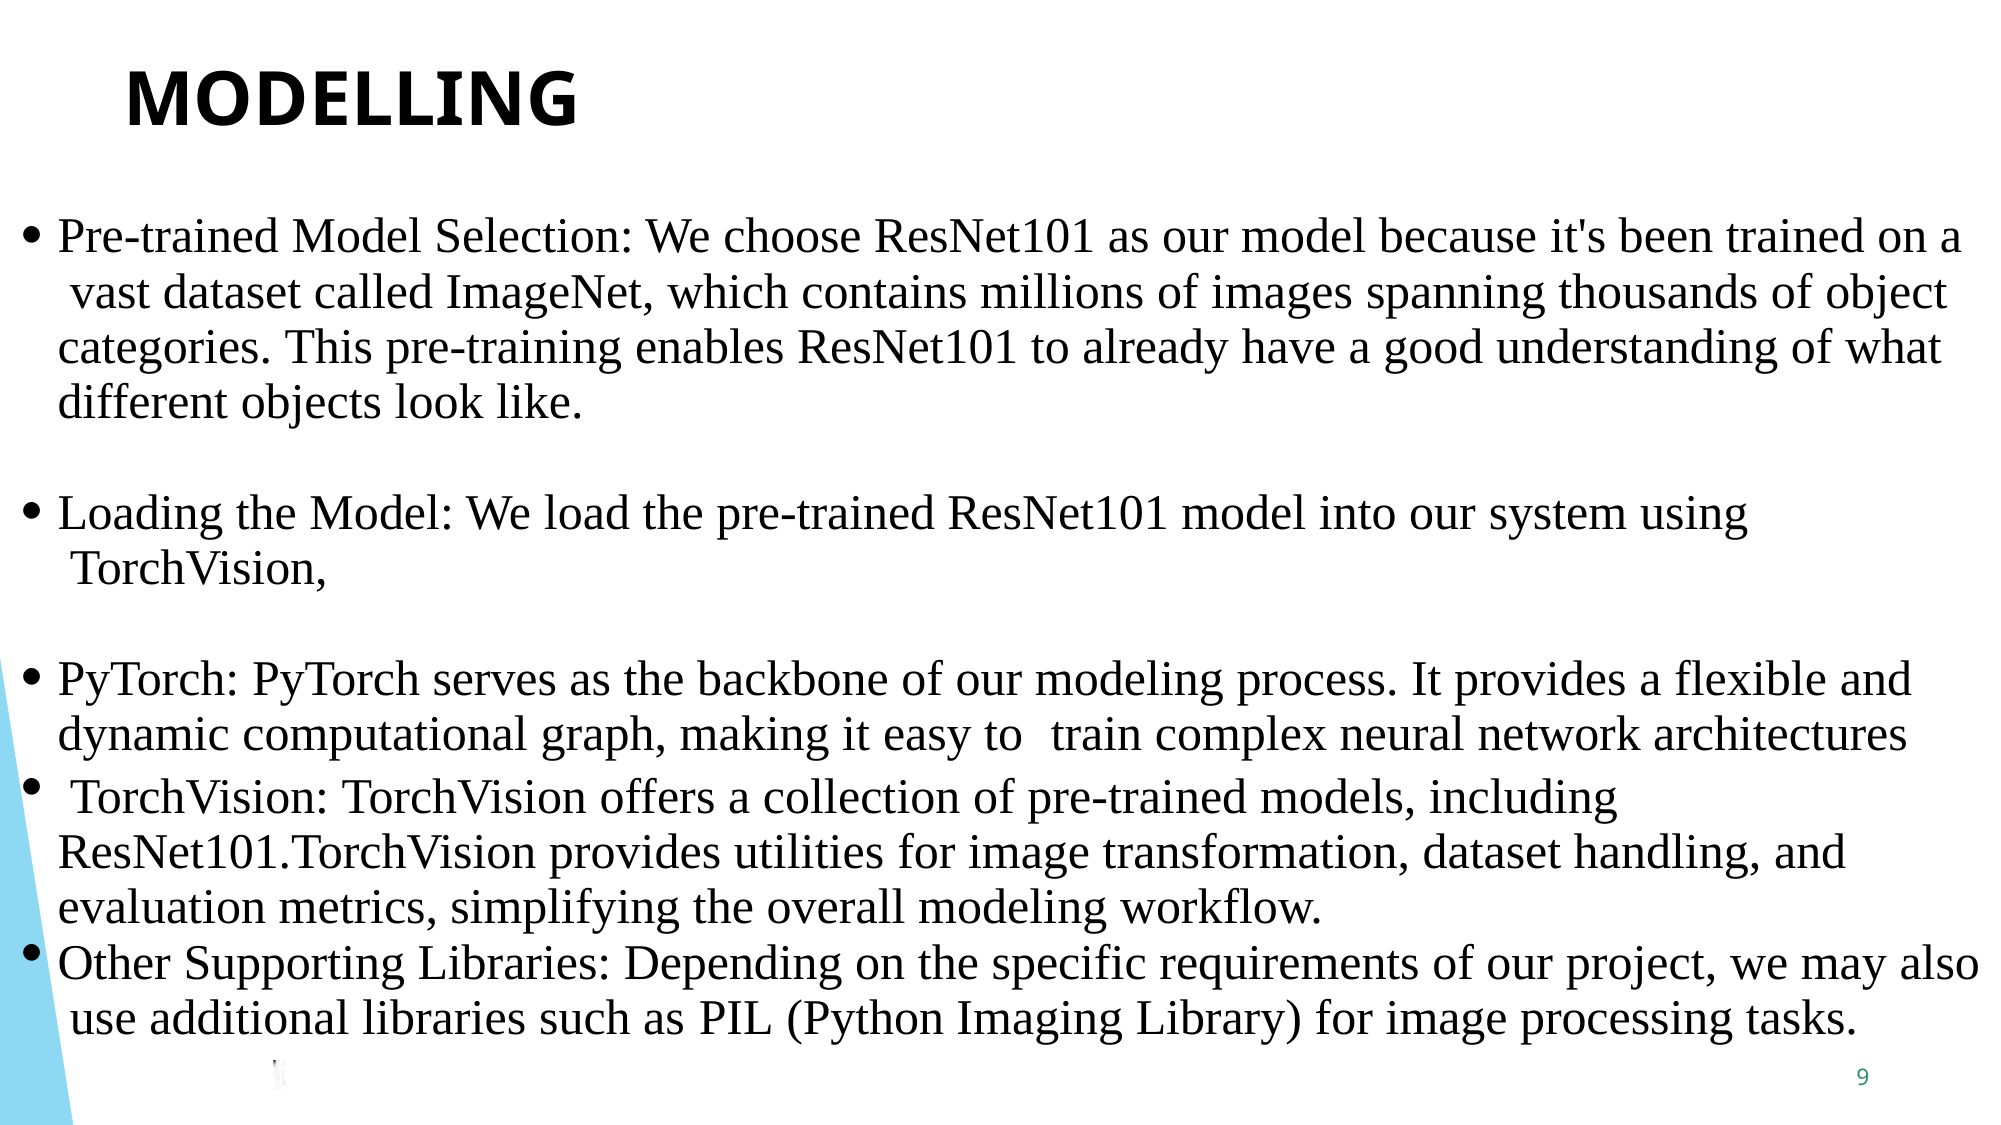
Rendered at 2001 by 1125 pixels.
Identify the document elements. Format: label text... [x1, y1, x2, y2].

text_box ● [19, 491, 42, 521]
text_box ● [19, 934, 42, 964]
text_box ● [19, 215, 42, 245]
text_box 9 [1849, 1061, 1888, 1095]
text_box ● [19, 657, 42, 687]
text_box Pre-trained Model Selection: We choose ResNet101 as our model because it's been trained on a vast dataset called ImageNet, which contains millions of images spanning thousands of object categories. This pre-training enables ResNet101 to already have a good understanding of what different objects look like. [55, 199, 1973, 429]
text_box Loading the Model: We load the pre-trained ResNet101 model into our system using TorchVision, [55, 476, 1759, 595]
text_box ● [19, 768, 42, 798]
text_box PyTorch: PyTorch serves as the backbone of our modeling process. It provides a flexible and dynamic computational graph, making it easy to train complex neural network architectures TorchVision: TorchVision offers a collection of pre-trained models, including ResNet101.TorchVision provides utilities for image transformation, dataset handling, and evaluation metrics, simplifying the overall modeling workflow. Other Supporting Libraries: Depending on the specific requirements of our project, we may also use additional libraries such as PIL (Python Imaging Library) for image processing tasks. [55, 641, 1986, 1045]
title MODELLING [121, 47, 665, 199]
picture [273, 1060, 286, 1091]
